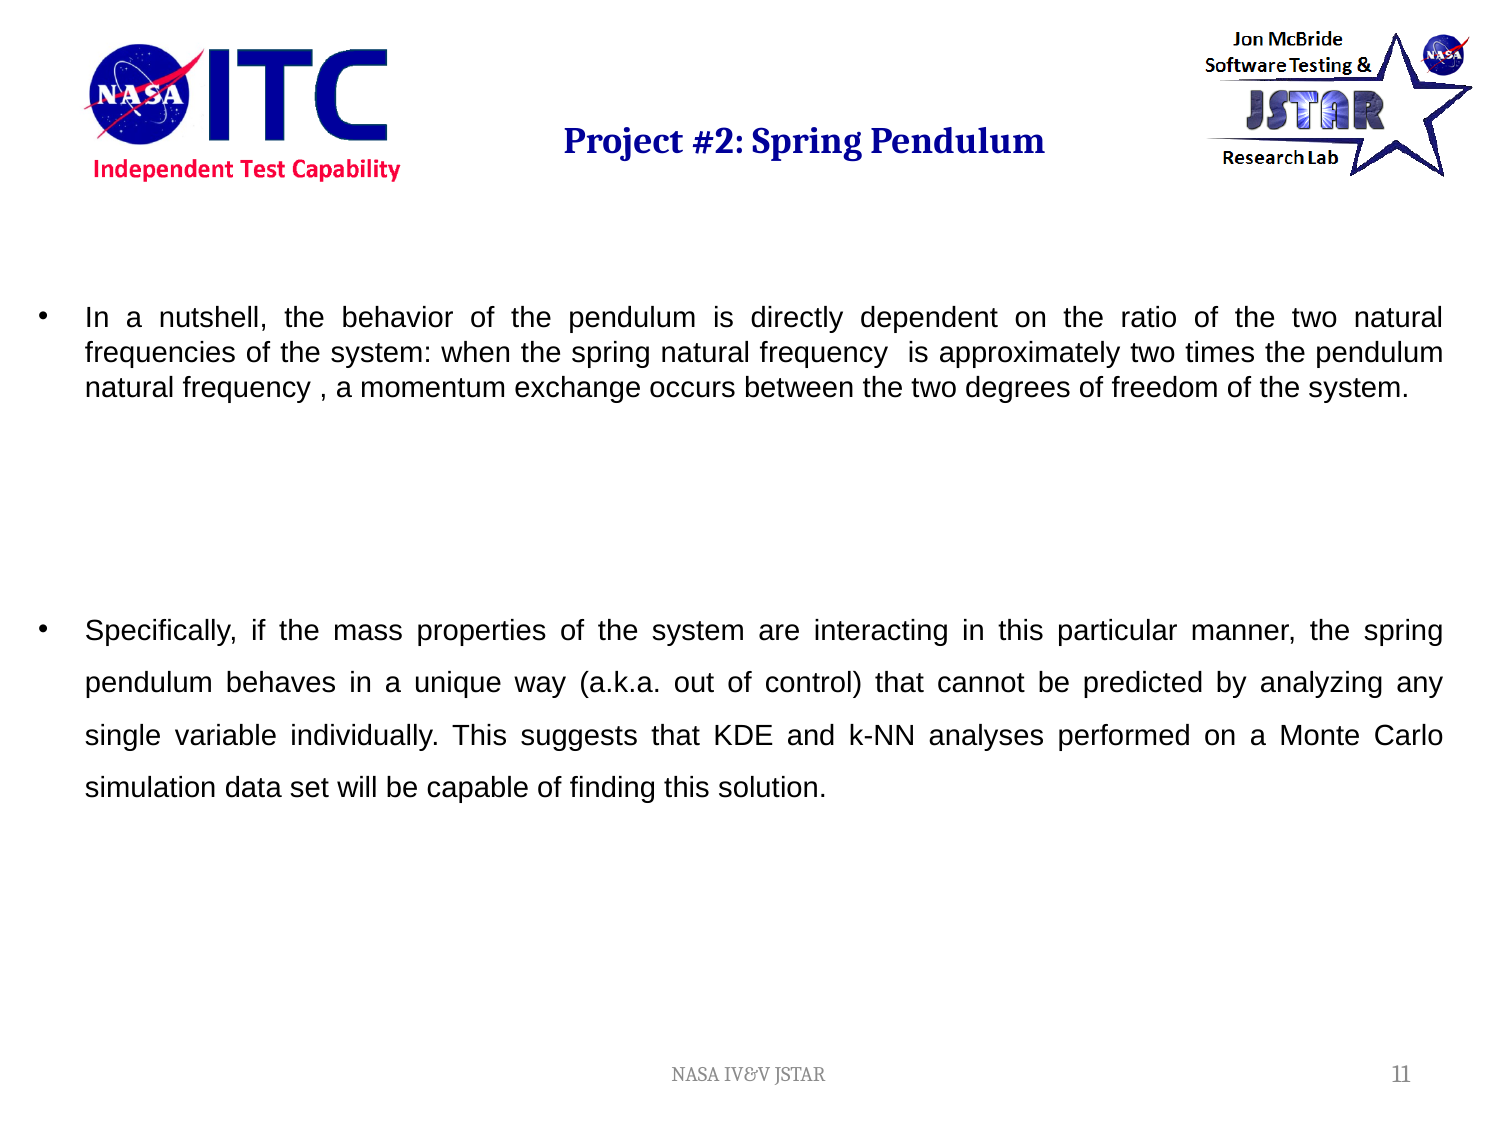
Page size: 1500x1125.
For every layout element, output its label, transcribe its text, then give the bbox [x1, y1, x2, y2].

text_box Specifically, if the mass properties of the system are interacting in this particular manner, the spring pendulum behaves in a unique way (a.k.a. out of control) that cannot be predicted by analyzing any single variable individually. This suggests that KDE and k-NN analyses performed on a Monte Carlo simulation data set will be capable of finding this solution. [23, 586, 1461, 811]
slide_number 11 [1074, 1042, 1425, 1103]
footer NASA IV&V JSTAR [498, 1042, 1004, 1103]
title Project #2: Spring Pendulum [411, 45, 1198, 233]
text_box [54, 332, 1430, 423]
picture [1181, 10, 1490, 190]
picture [75, 29, 405, 195]
